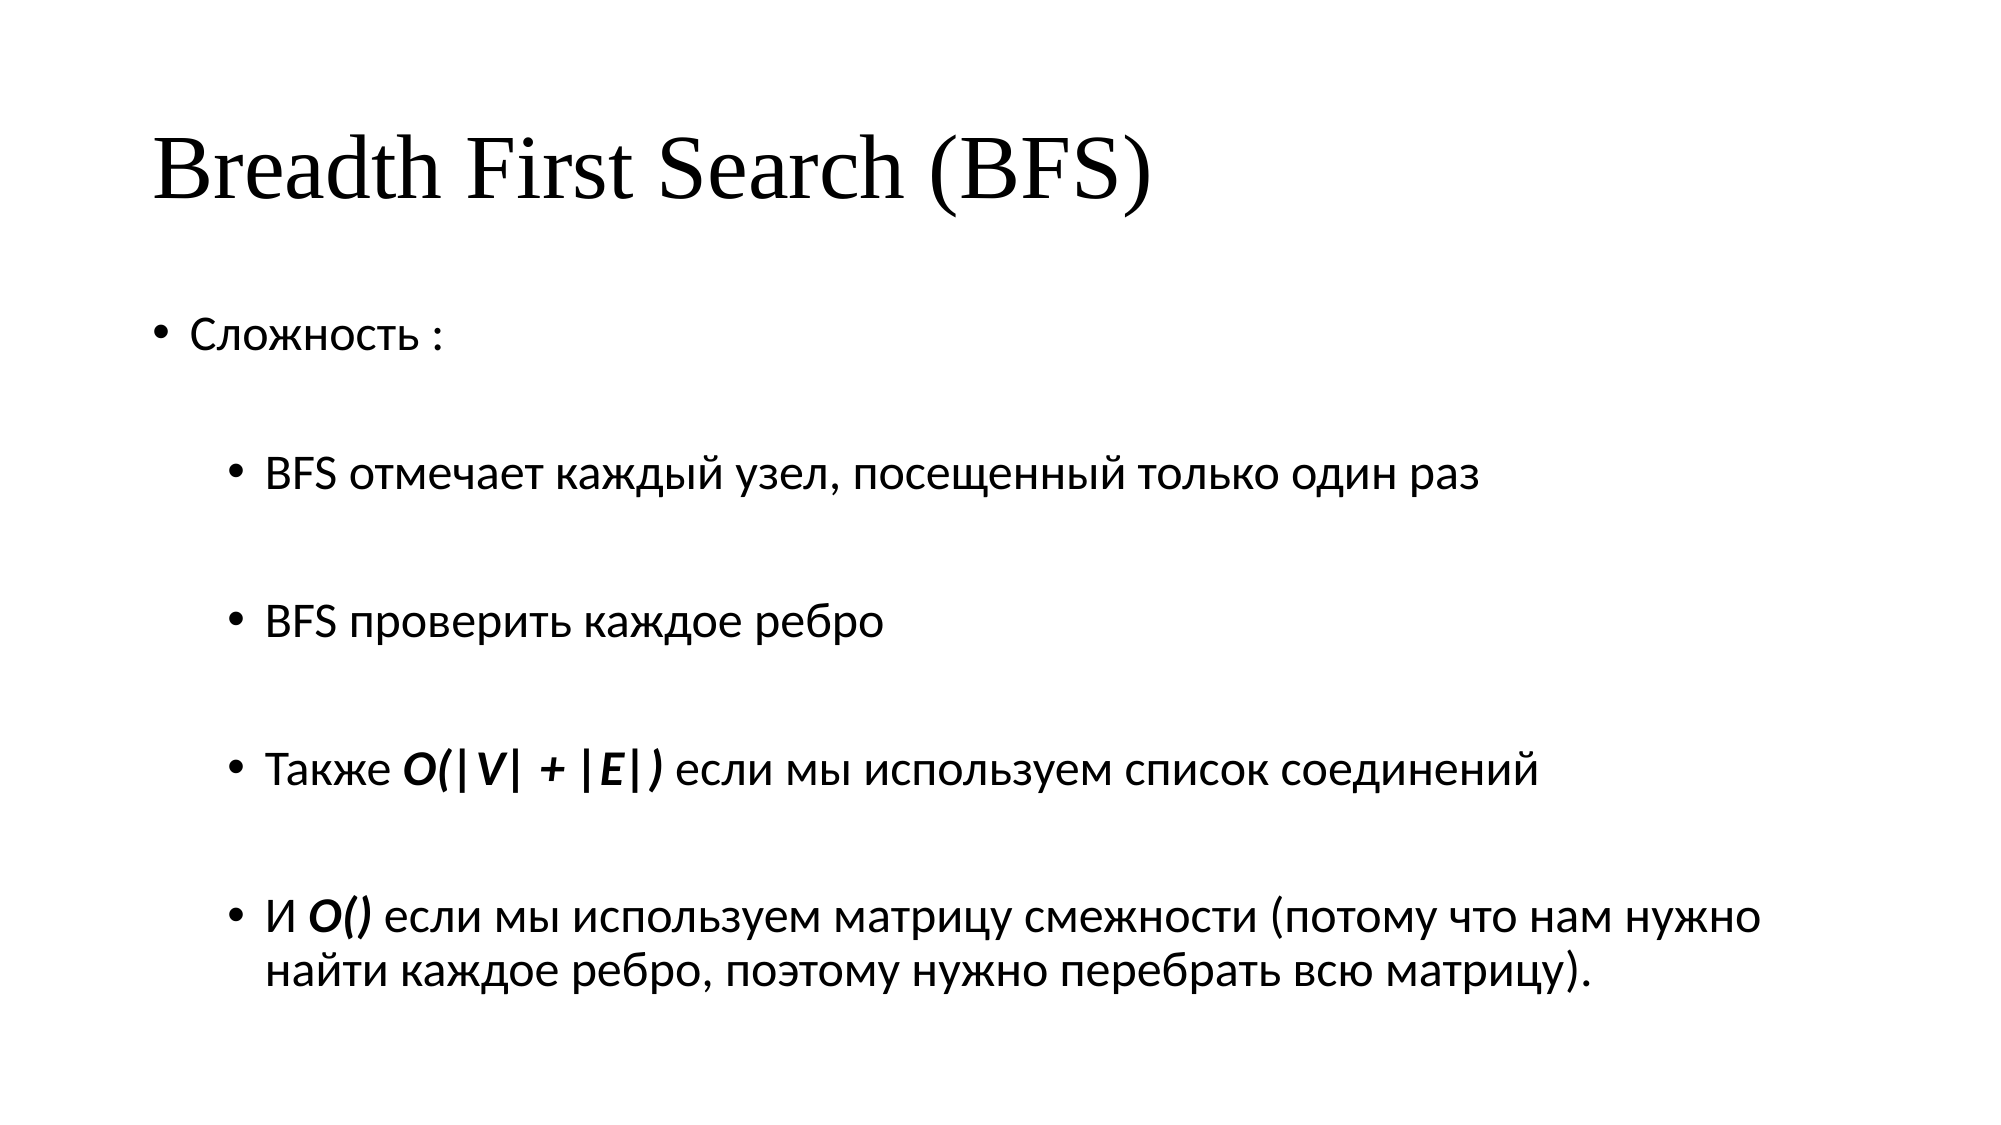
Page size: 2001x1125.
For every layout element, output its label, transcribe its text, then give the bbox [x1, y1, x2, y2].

title Breadth First Search (BFS) [137, 59, 1863, 278]
